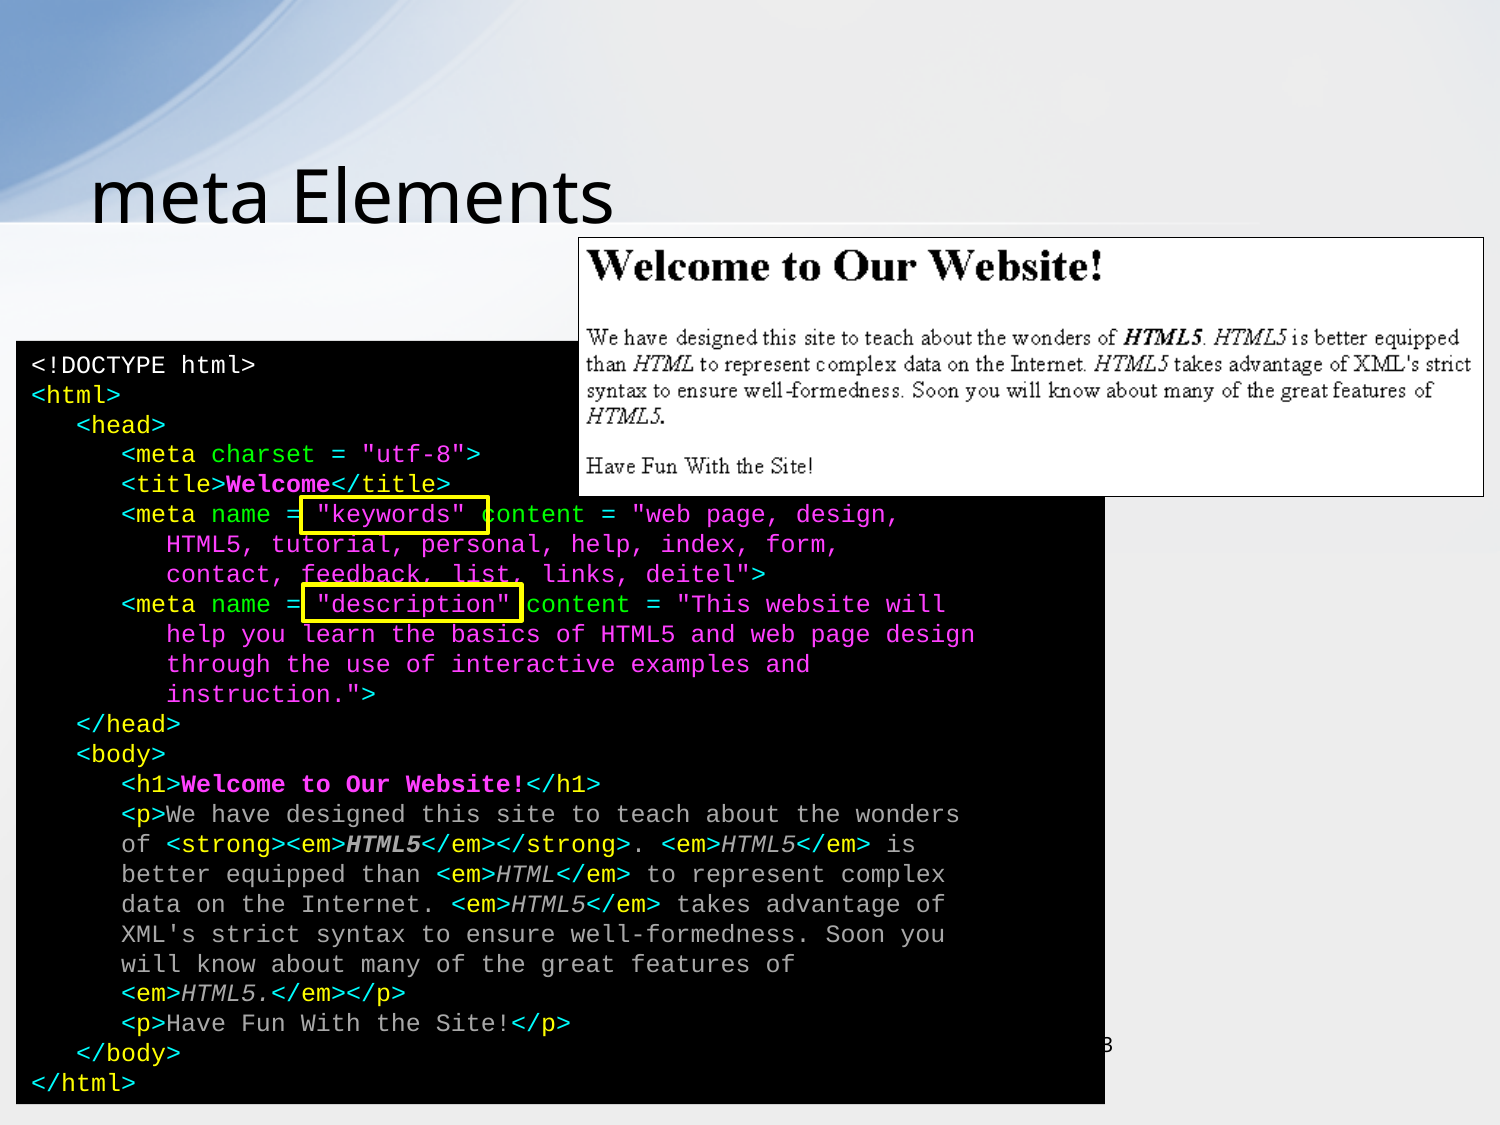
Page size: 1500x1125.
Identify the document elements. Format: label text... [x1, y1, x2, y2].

text_box <!DOCTYPE html> <html> <head> <meta charset = "utf-8"> <title>Welcome</title> <meta name = "keywords" content = "web page, design, HTML5, tutorial, personal, help, index, form, contact, feedback, list, links, deitel"> <meta name = "description" content = "This website will help you learn the basics of HTML5 and web page design through the use of interactive examples and instruction."> </head> <body> <h1>Welcome to Our Website!</h1> <p>We have designed this site to teach about the wonders of <strong><em>HTML5</em></strong>. <em>HTML5</em> is better equipped than <em>HTML</em> to represent complex data on the Internet. <em>HTML5</em> takes advantage of XML's strict syntax to ensure well-formedness. Soon you will know about many of the great features of <em>HTML5.</em></p> <p>Have Fun With the Site!</p> </body> </html> [16, 340, 1105, 1105]
slide_number 83 [1105, 1024, 1425, 1103]
title meta Elements [75, 58, 1425, 247]
picture [0, 0, 1500, 1125]
text_box [301, 582, 524, 623]
text_box [299, 495, 490, 535]
